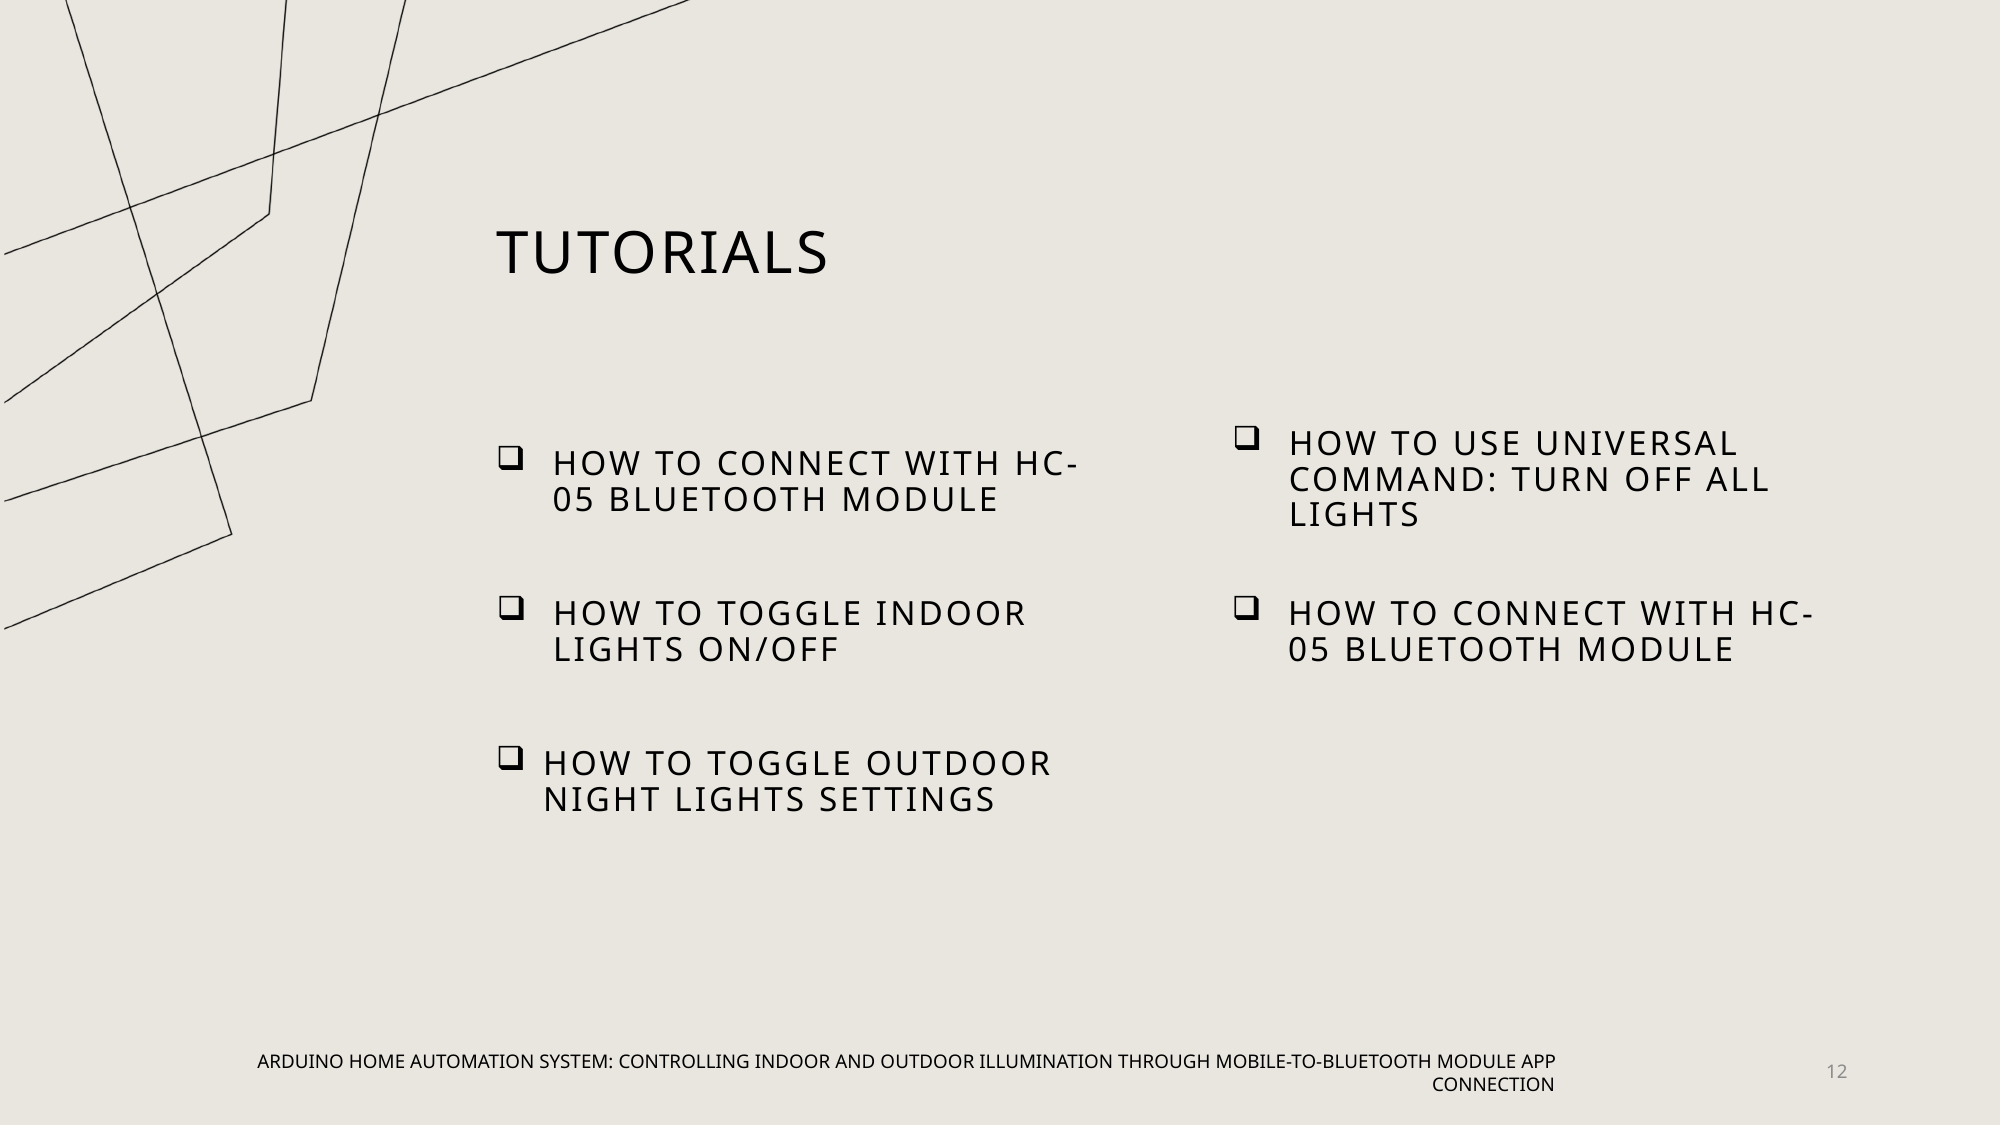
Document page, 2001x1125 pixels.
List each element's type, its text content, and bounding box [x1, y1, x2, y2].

text_box HOW TO USE UNIVERSAL COMMAND: TURN OFF ALL LIGHTS [1217, 406, 1865, 542]
list HOW TO TOGGLE INDOOR LIGHTS ON/OFF [481, 541, 1129, 677]
picture [4, 0, 721, 642]
title tutorials [481, 146, 1863, 364]
slide_number 12 [1570, 1042, 1863, 1103]
list HOW TO CONNECT WITH HC-05 BLUETOOTH MODULE [481, 390, 1125, 526]
text_box HOW TO TOGGLE OUTDOOR NIGHT LIGHTS SETTINGS [481, 691, 1129, 827]
text_box HOW TO CONNECT WITH HC-05 BLUETOOTH MODULE [1216, 540, 1861, 676]
text_box ARDUINO HOME AUTOMATION SYSTEM: CONTROLLING INDOOR AND OUTDOOR ILLUMINATION THROUGH MOBILE-TO-BLUETOOTH MODULE APP CONNECTION [216, 1042, 1570, 1103]
